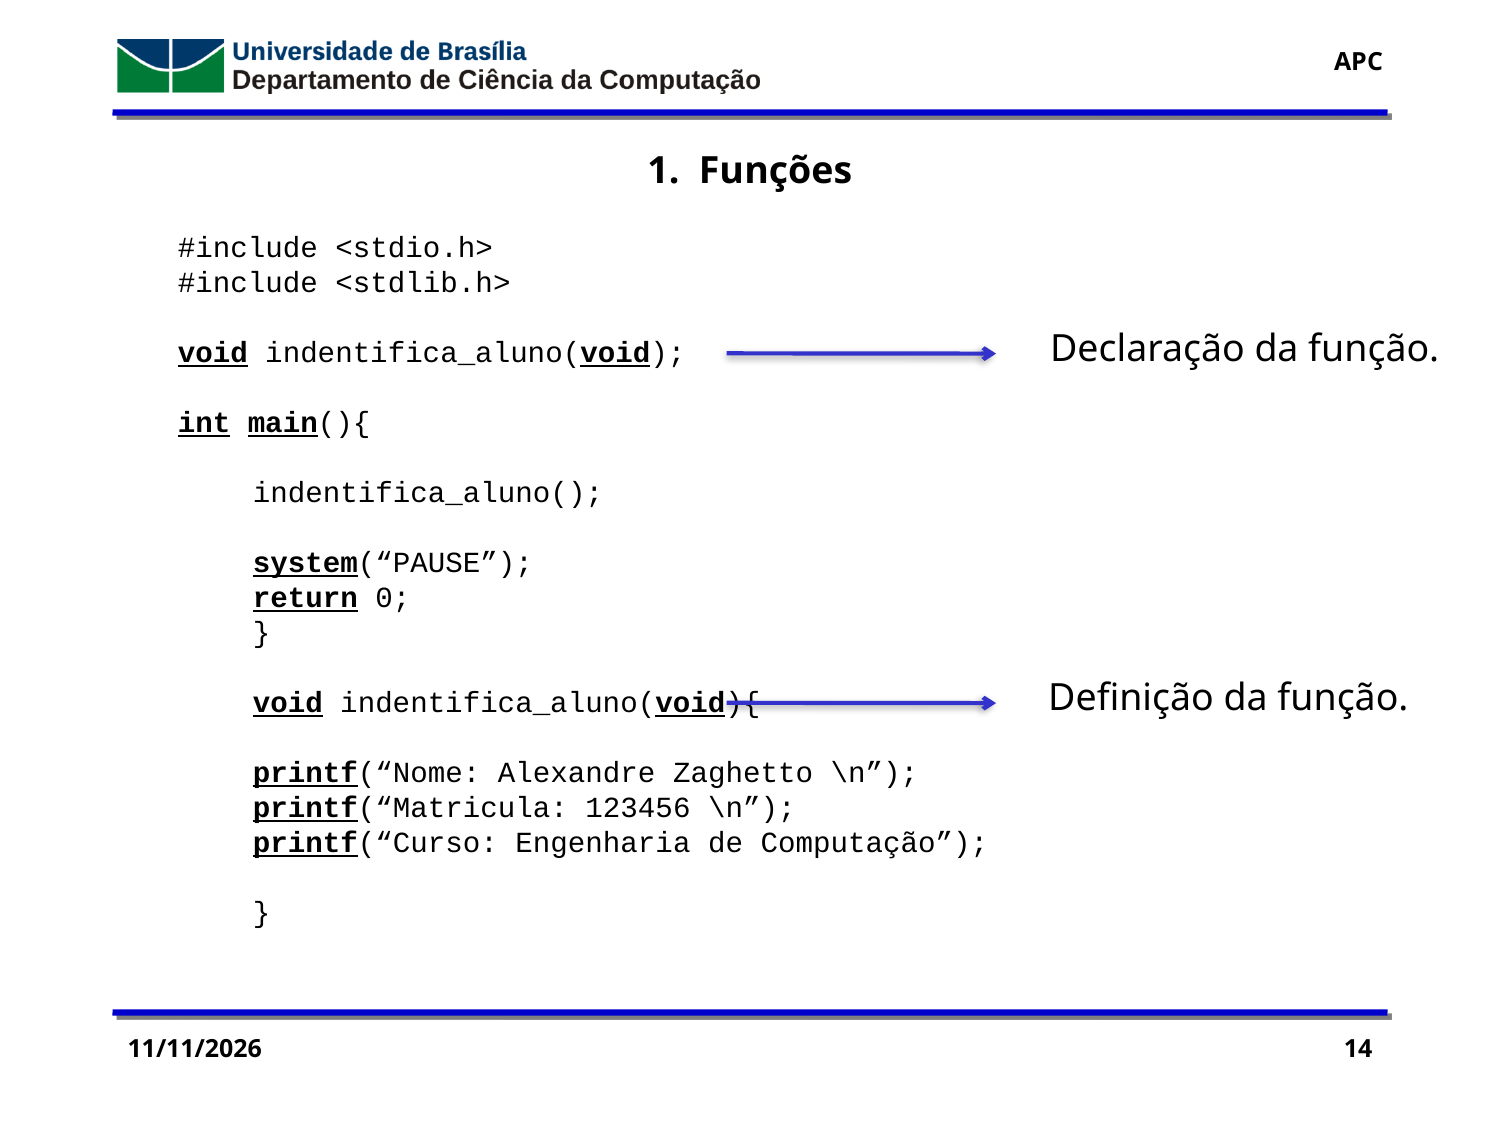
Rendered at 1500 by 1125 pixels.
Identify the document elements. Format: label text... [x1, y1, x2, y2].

text_box 1. Funções [112, 138, 1388, 198]
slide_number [112, 1024, 426, 1101]
slide_number 14 [1074, 1024, 1388, 1101]
text_box Definição da função. [1033, 665, 1424, 726]
text_box Declaração da função. [1035, 316, 1455, 377]
picture [117, 39, 760, 94]
text_box #include <stdio.h> #include <stdlib.h> void indentifica_aluno(void); int main(){ indentifica_aluno(); system(“PAUSE”); return 0; } void indentifica_aluno(void){ printf(“Nome: Alexandre Zaghetto \n”); printf(“Matricula: 123456 \n”); printf(“Curso: Engenharia de Computação”); } [163, 221, 1301, 971]
